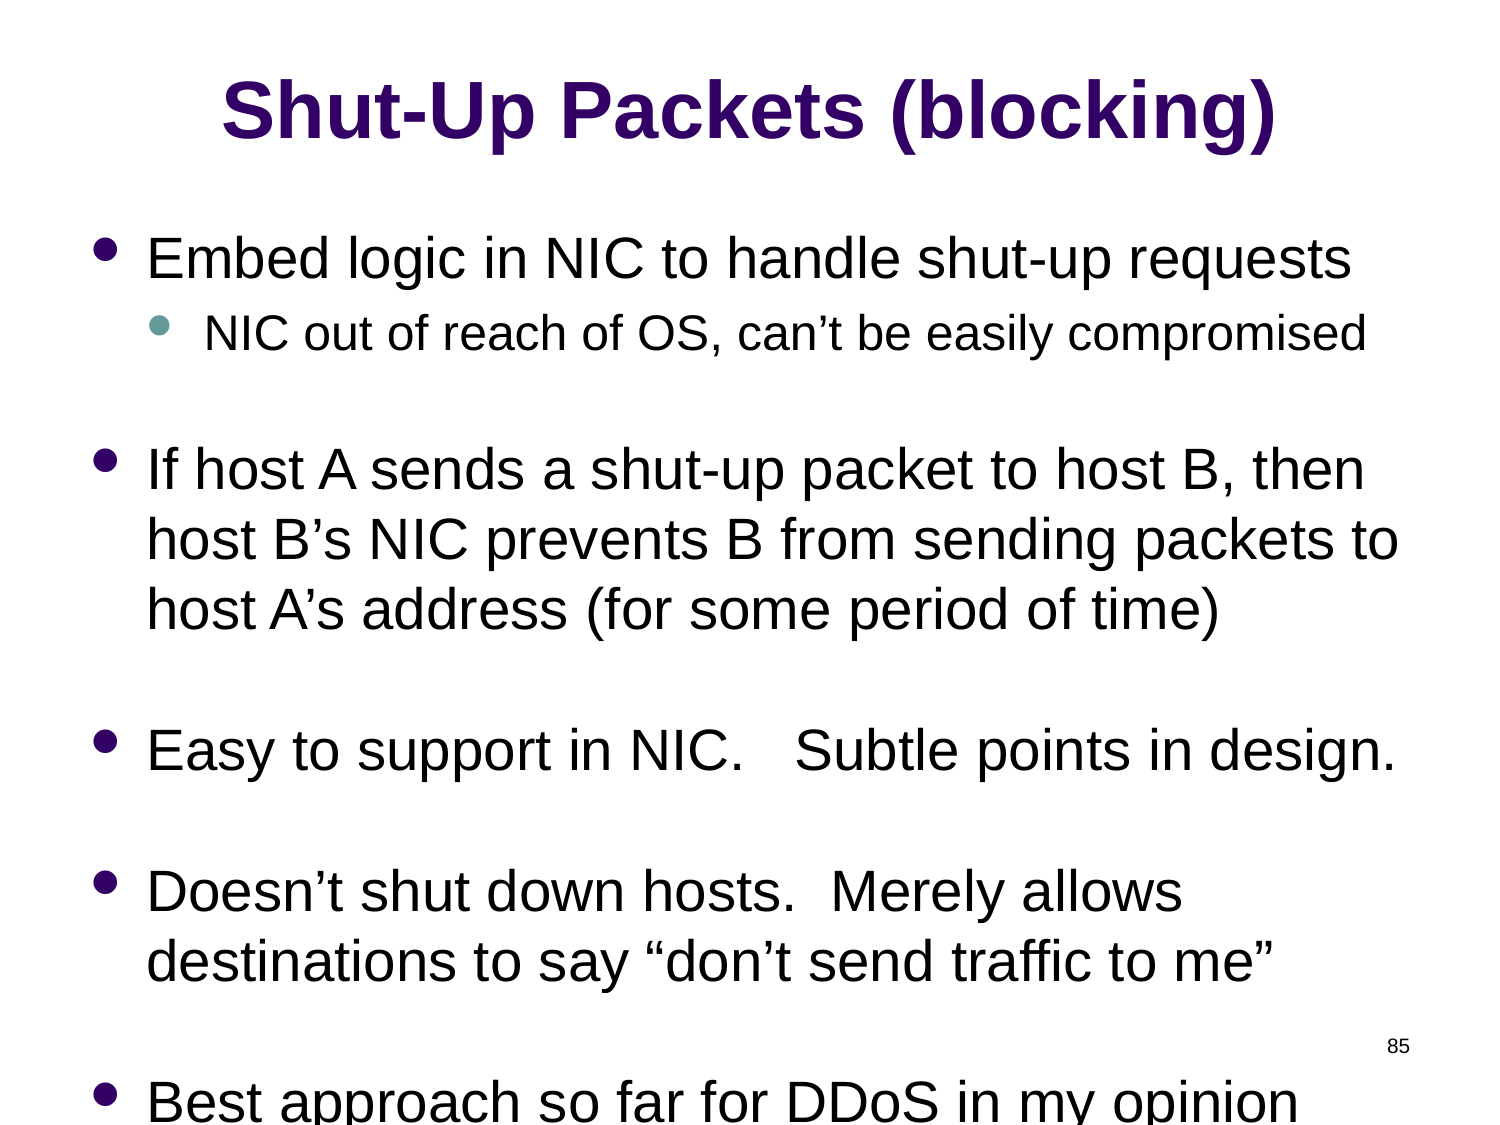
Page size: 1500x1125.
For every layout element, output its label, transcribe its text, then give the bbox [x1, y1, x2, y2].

list Embed logic in NIC to handle shut-up requests NIC out of reach of OS, can’t be easily compromised If host A sends a shut-up packet to host B, then host B’s NIC prevents B from sending packets to host A’s address (for some period of time) Easy to support in NIC. Subtle points in design. Doesn’t shut down hosts. Merely allows destinations to say “don’t send traffic to me” Best approach so far for DDoS in my opinion [75, 212, 1475, 1006]
title Shut-Up Packets (blocking) [0, 20, 1500, 163]
slide_number 85 [1074, 1024, 1426, 1101]
